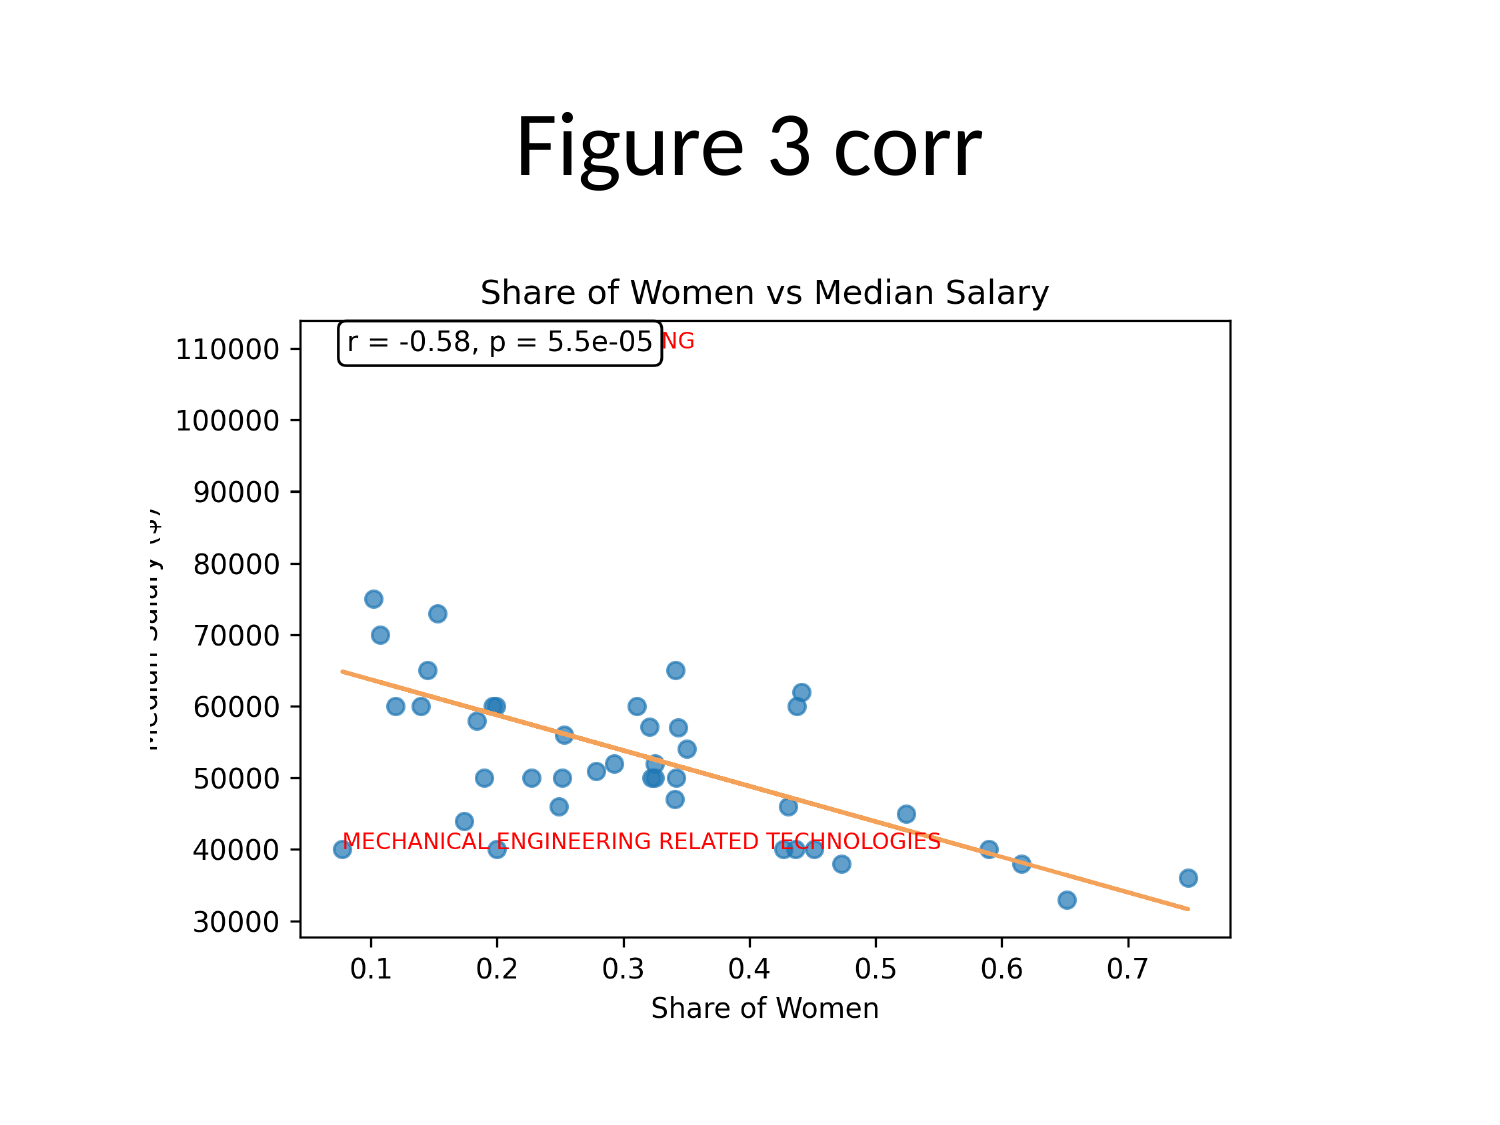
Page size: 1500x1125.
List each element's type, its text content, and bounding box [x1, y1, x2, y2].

title Figure 3 corr [75, 45, 1425, 233]
picture [149, 224, 1351, 1026]
